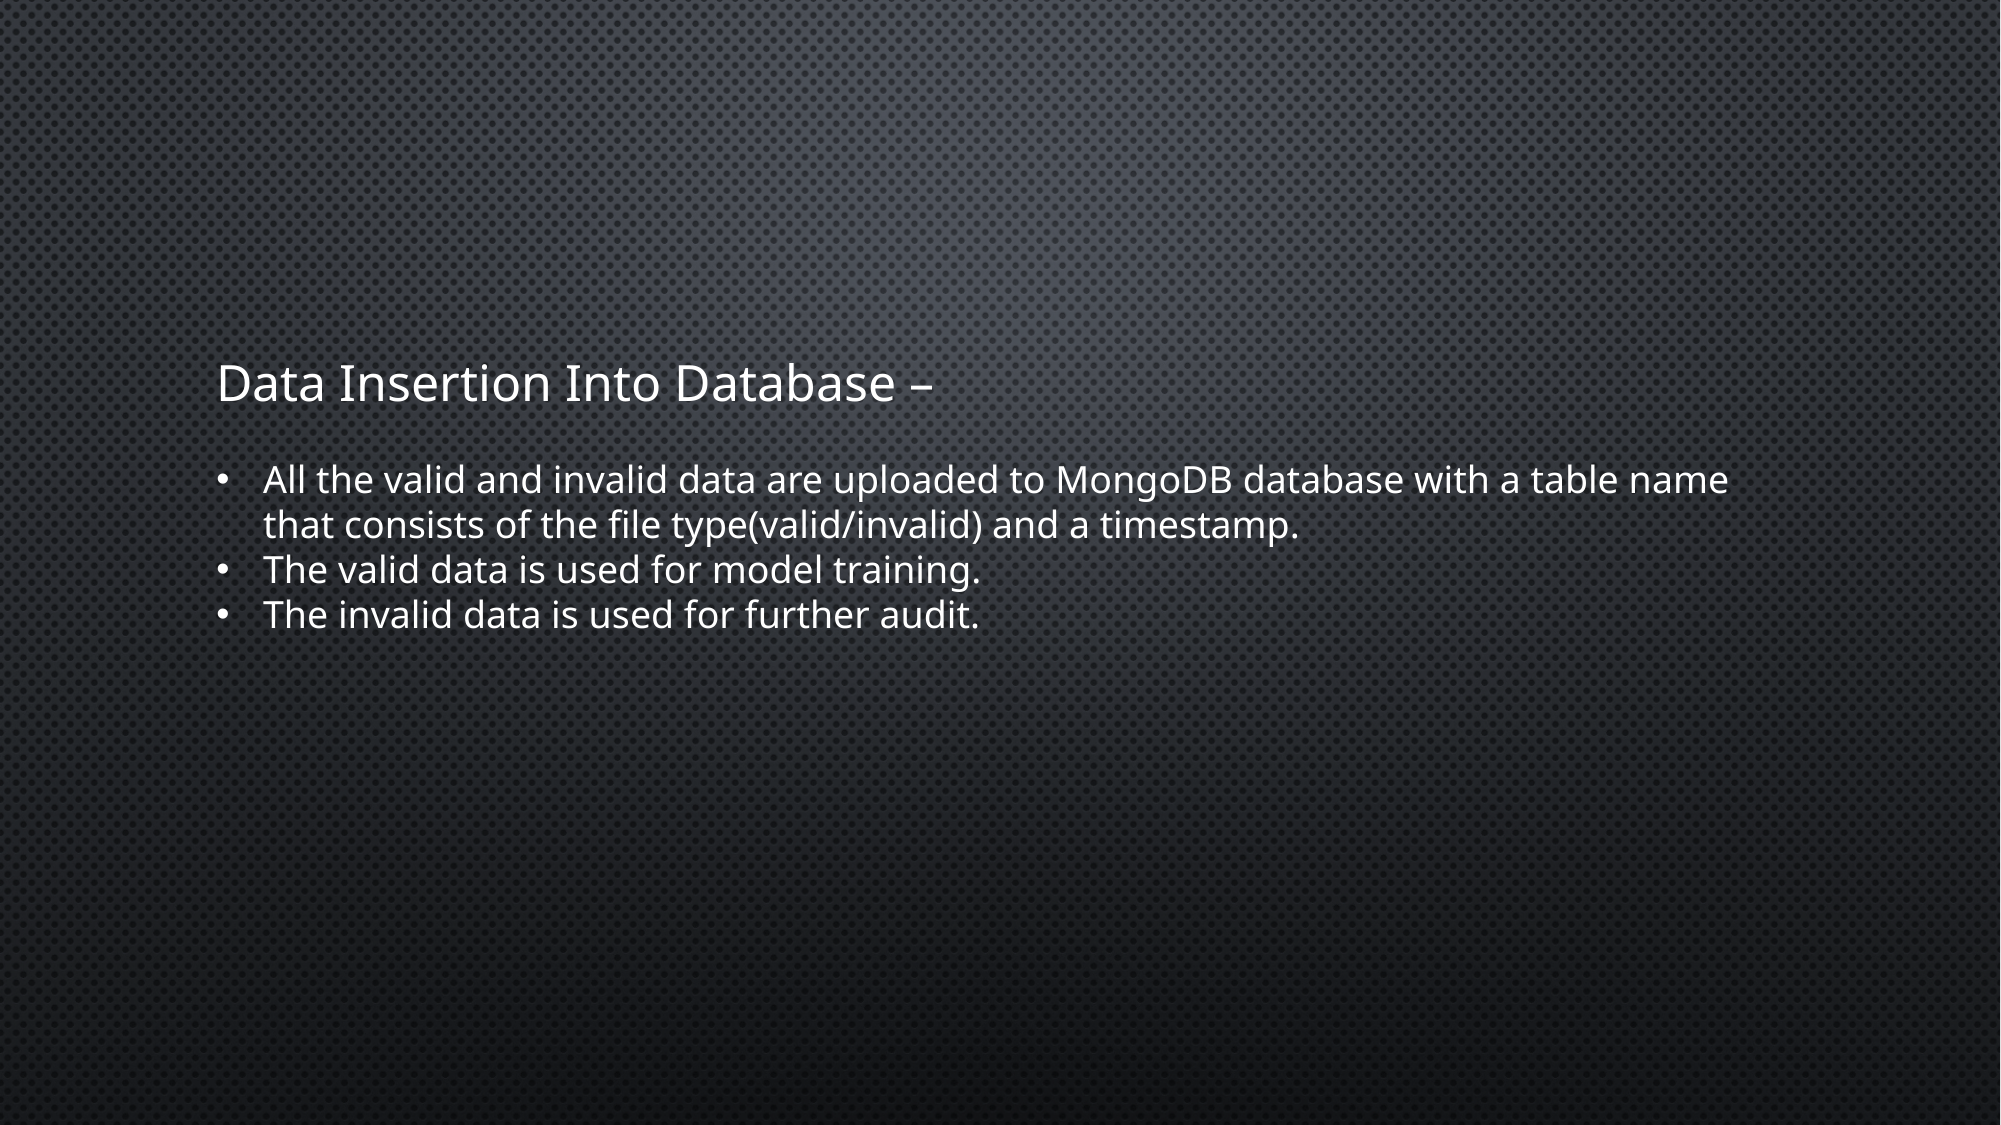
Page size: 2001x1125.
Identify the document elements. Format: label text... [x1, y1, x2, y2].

text_box Data Insertion Into Database – All the valid and invalid data are uploaded to MongoDB database with a table name that consists of the file type(valid/invalid) and a timestamp. The valid data is used for model training. The invalid data is used for further audit. [201, 163, 1747, 644]
